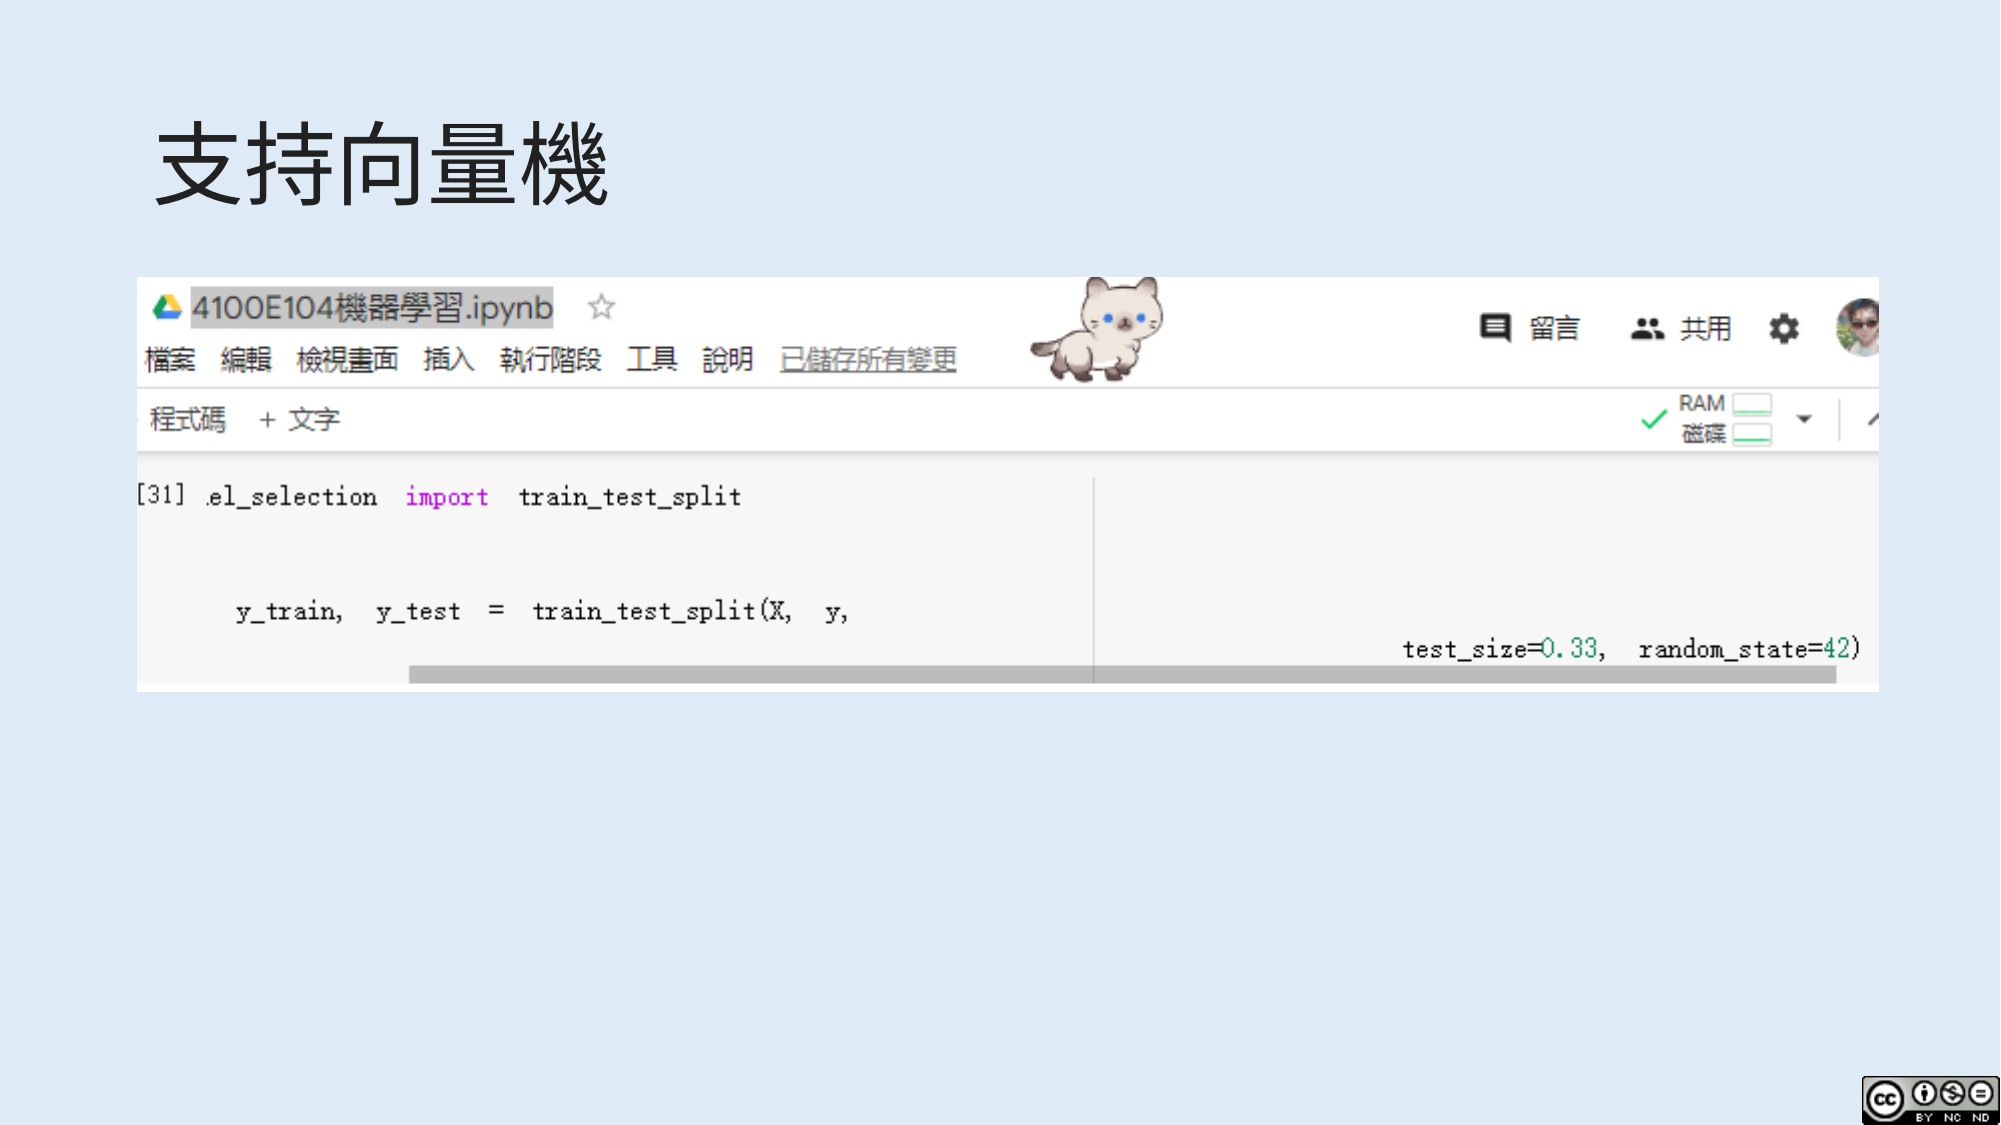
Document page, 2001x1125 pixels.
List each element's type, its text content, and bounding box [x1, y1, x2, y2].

picture [1862, 1076, 2000, 1125]
picture [137, 277, 1879, 693]
title 支持向量機 [137, 59, 1863, 277]
